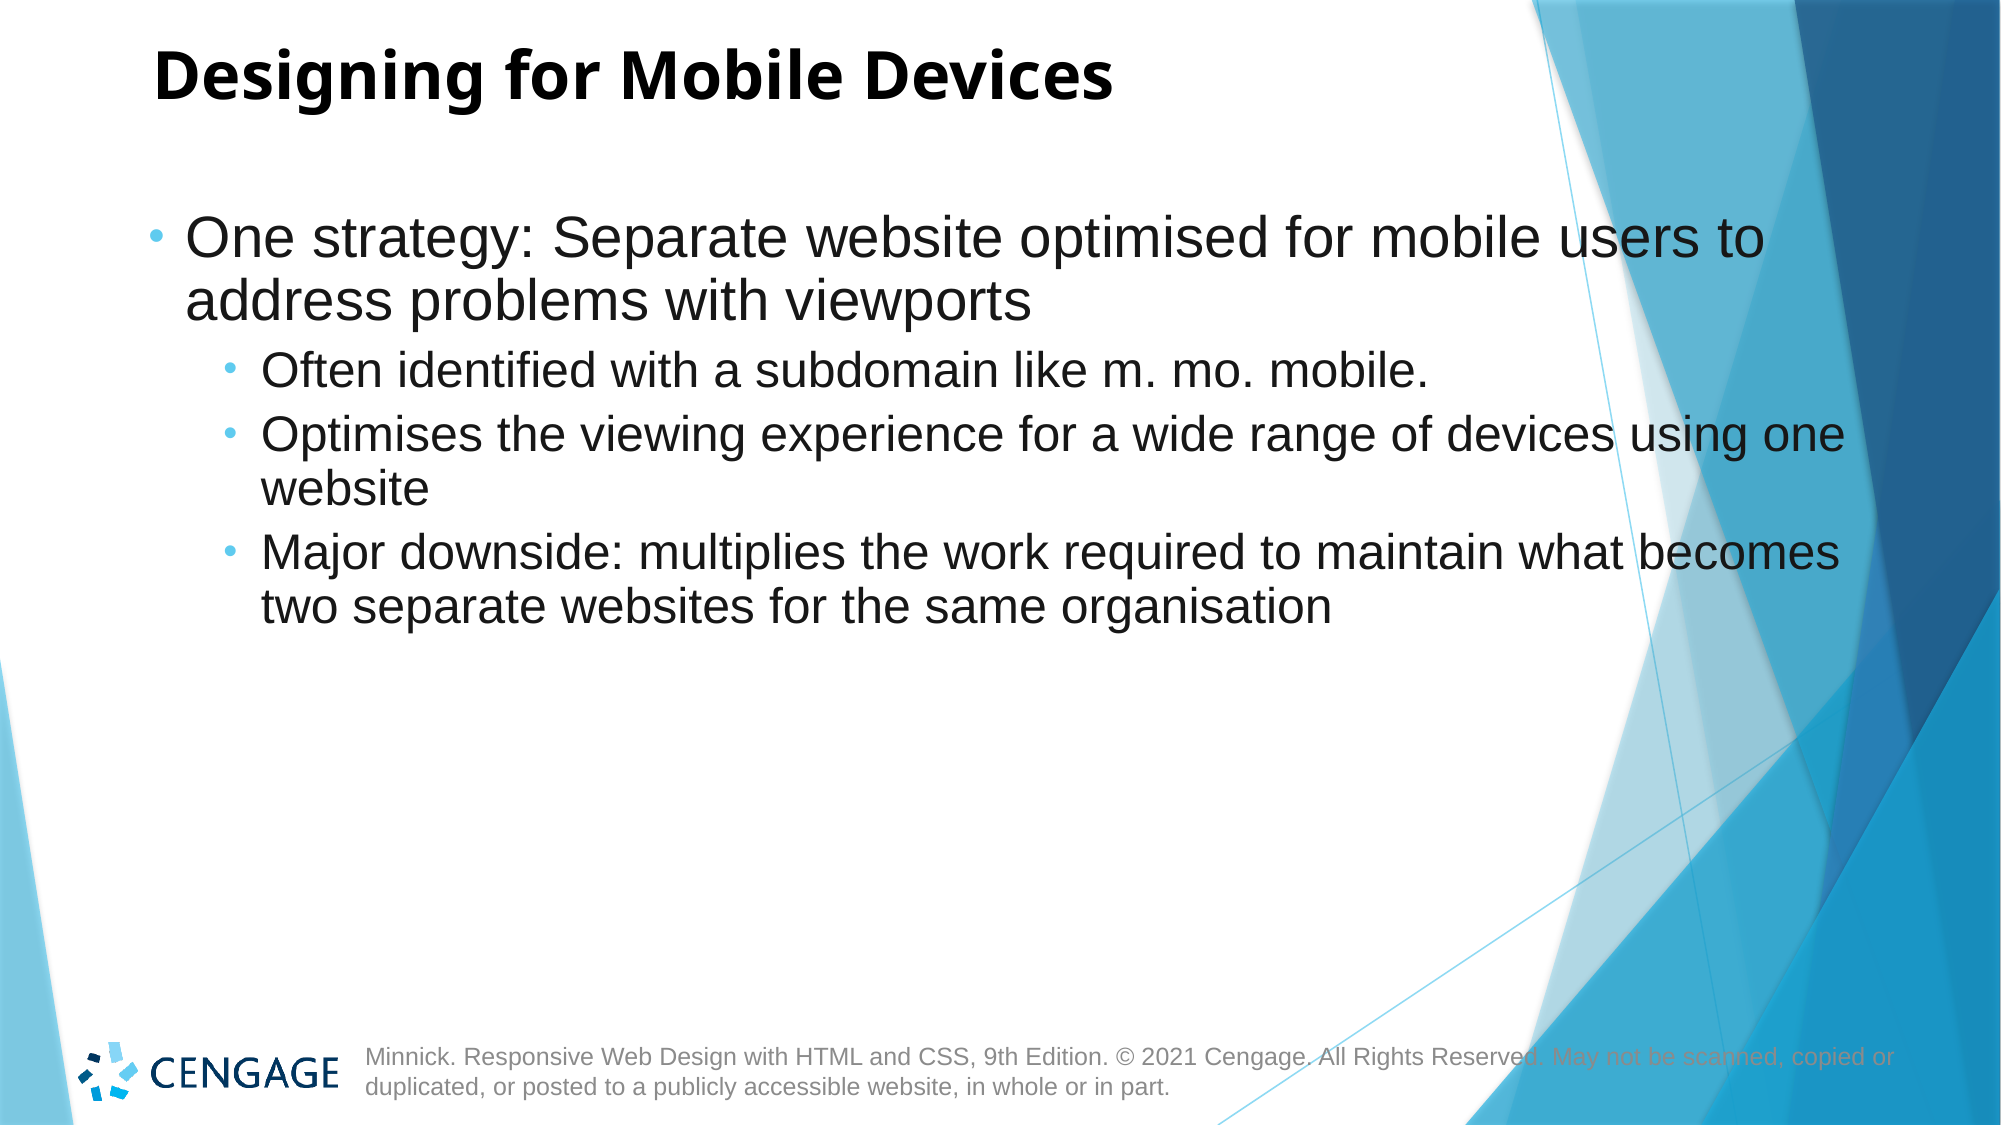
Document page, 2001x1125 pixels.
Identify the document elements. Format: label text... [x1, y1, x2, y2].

picture [78, 1042, 338, 1101]
footer Minnick. Responsive Web Design with HTML and CSS, 9th Edition. © 2021 Cengage. All Rights Reserved. May not be scanned, copied or duplicated, or posted to a publicly accessible website, in whole or in part. [350, 1040, 1967, 1100]
title Designing for Mobile Devices [137, 24, 1863, 175]
list One strategy: Separate website optimised for mobile users to address problems with viewports Often identified with a subdomain like m. mo. mobile. Optimises the viewing experience for a wide range of devices using one website Major downside: multiplies the work required to maintain what becomes two separate websites for the same organisation [133, 200, 1863, 1024]
